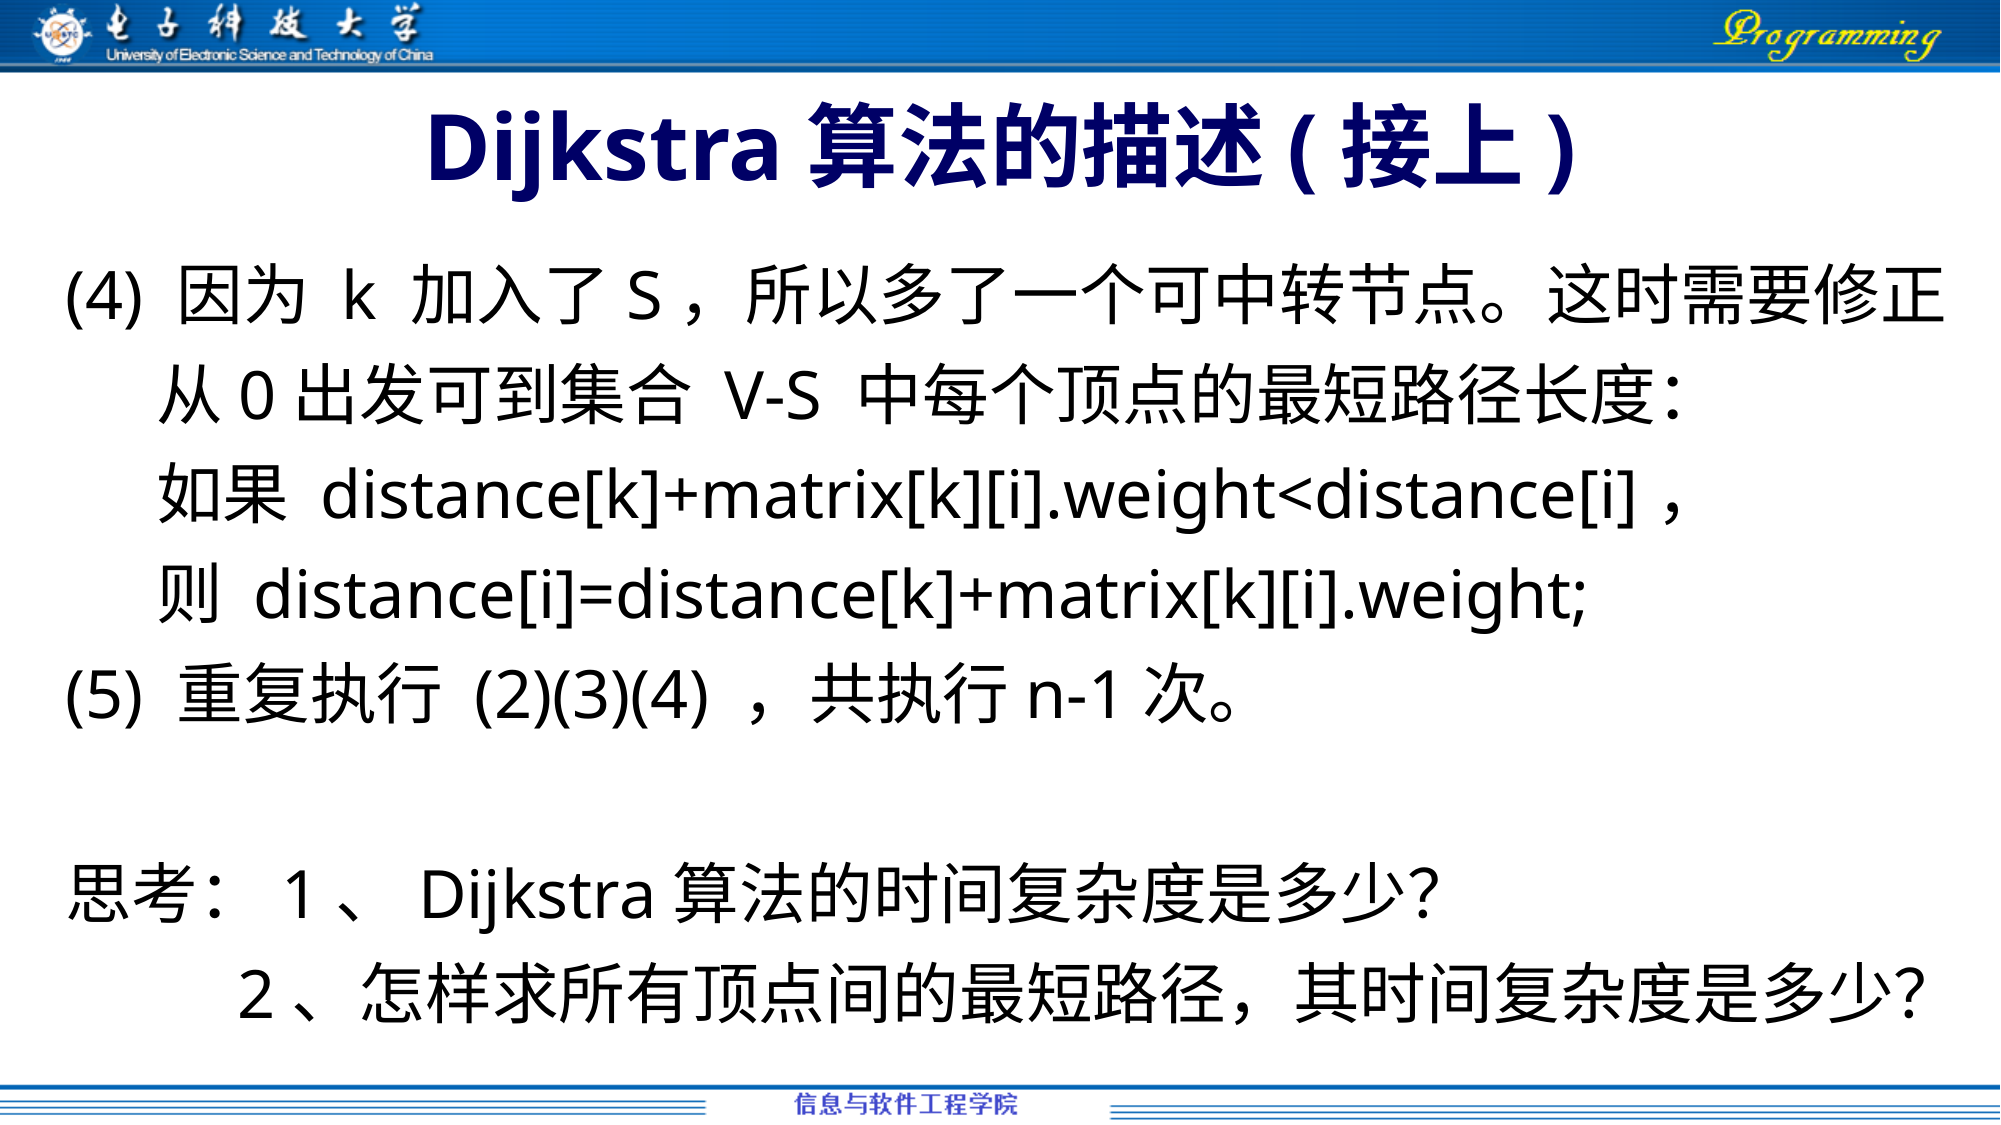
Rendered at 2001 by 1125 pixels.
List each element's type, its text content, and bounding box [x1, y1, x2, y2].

picture [0, 0, 2000, 1125]
title Dijkstra算法的描述(接上) [150, 87, 1850, 200]
list (4) 因为 k 加入了S，所以多了一个可中转节点。这时需要修正 从0出发可到集合 V-S 中每个顶点的最短路径长度： 如果 distance[k]+matrix[k][i].weight<distance[i]， 则 distance[i]=distance[k]+matrix[k][i].weight; (5) 重复执行 (2)(3)(4) ，共执行n-1次。 思考：1、Dijkstra算法的时间复杂度是多少？ 2、怎样求所有顶点间的最短路径，其时间复杂度是多少？ [50, 224, 2000, 1075]
